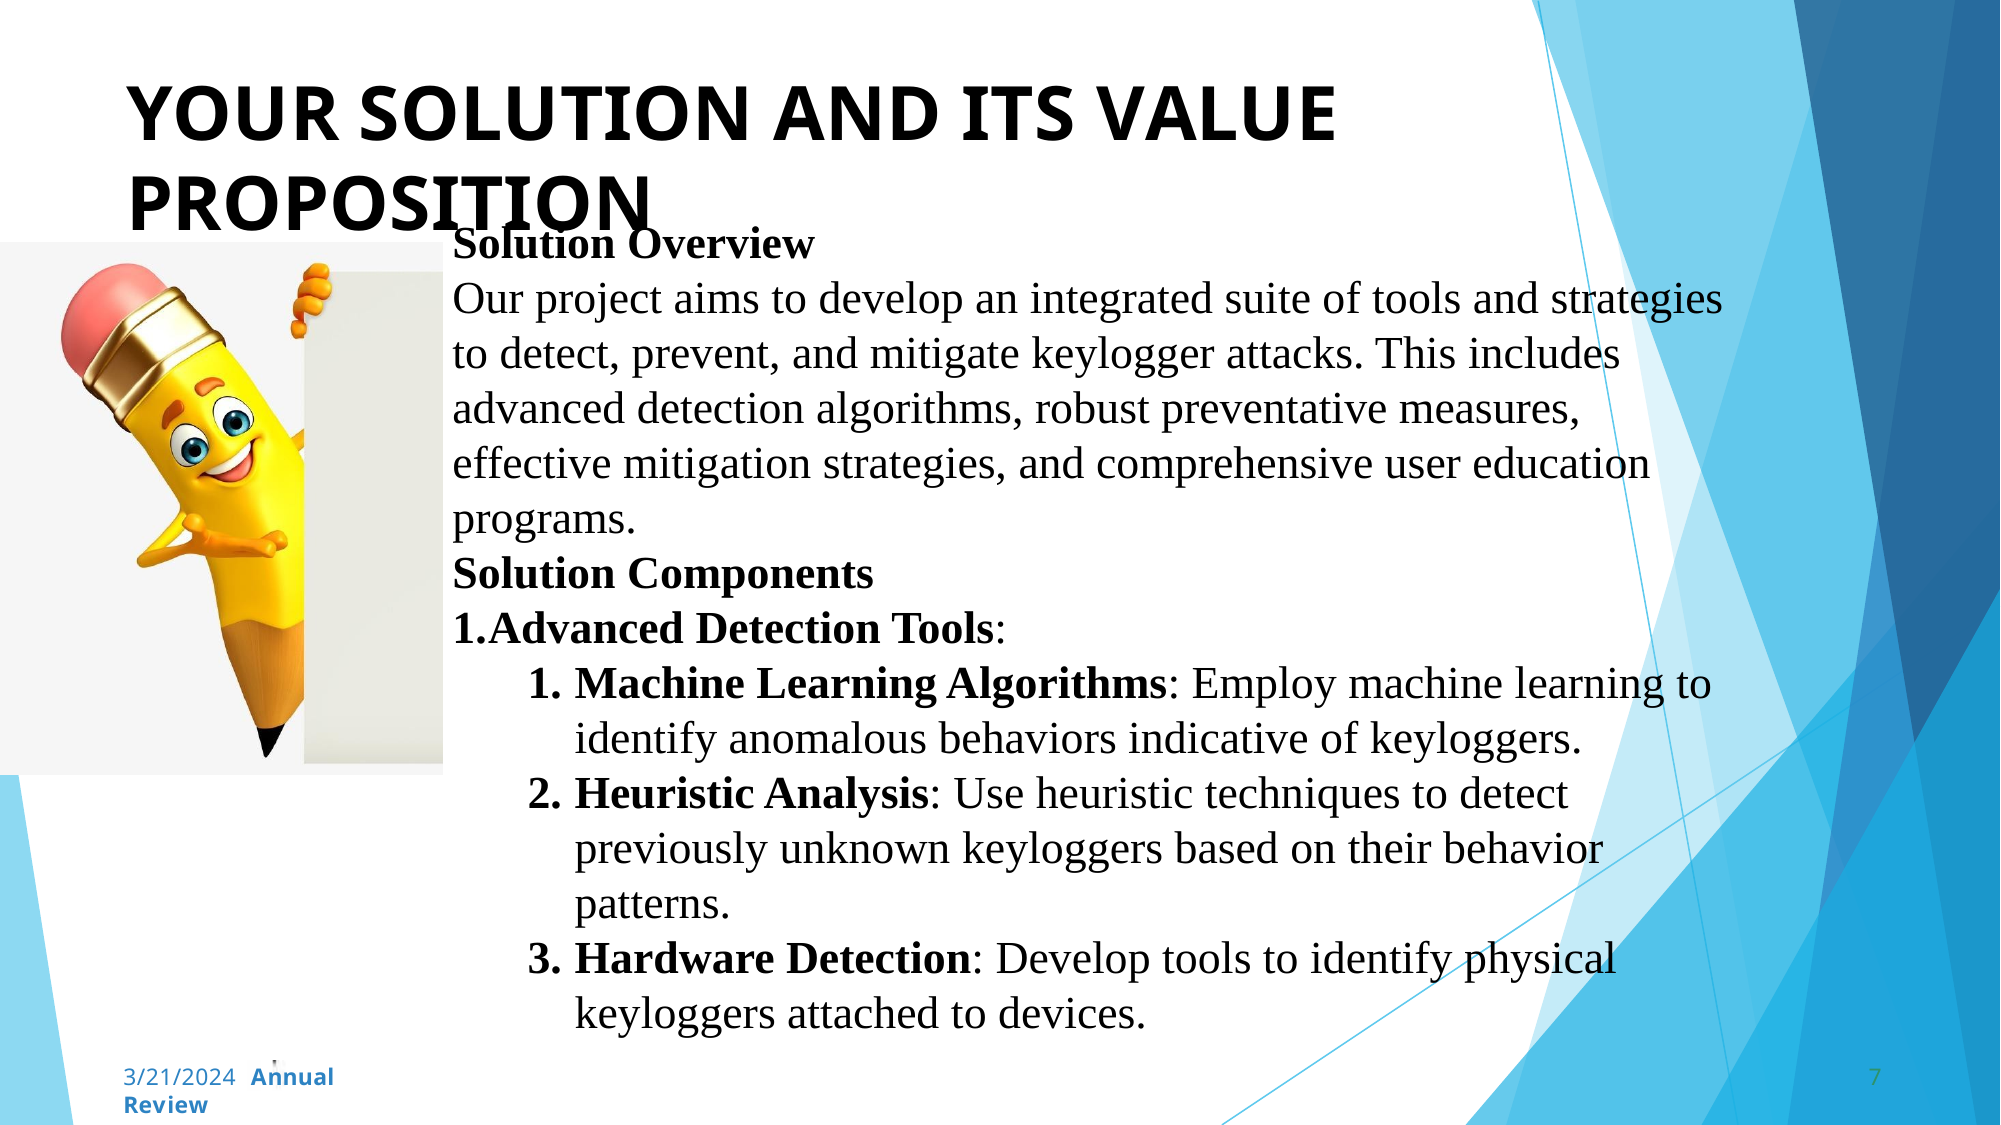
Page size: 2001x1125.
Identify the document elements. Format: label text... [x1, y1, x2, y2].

picture [0, 241, 443, 776]
text_box 3/21/2024 Annual Review [121, 1103, 417, 1118]
picture [110, 1060, 463, 1094]
text_box Solution Overview Our project aims to develop an integrated suite of tools and strategies to detect, prevent, and mitigate keylogger attacks. This includes advanced detection algorithms, robust preventative measures, effective mitigation strategies, and comprehensive user education programs. Solution Components Advanced Detection Tools: Machine Learning Algorithms: Employ machine learning to identify anomalous behaviors indicative of keyloggers. Heuristic Analysis: Use heuristic techniques to detect previously unknown keyloggers based on their behavior patterns. Hardware Detection: Develop tools to identify physical keyloggers attached to devices. [452, 212, 1725, 975]
text_box <number> [1862, 1061, 1888, 1095]
text_box YOUR SOLUTION AND ITS VALUE PROPOSITION [123, 63, 1876, 246]
